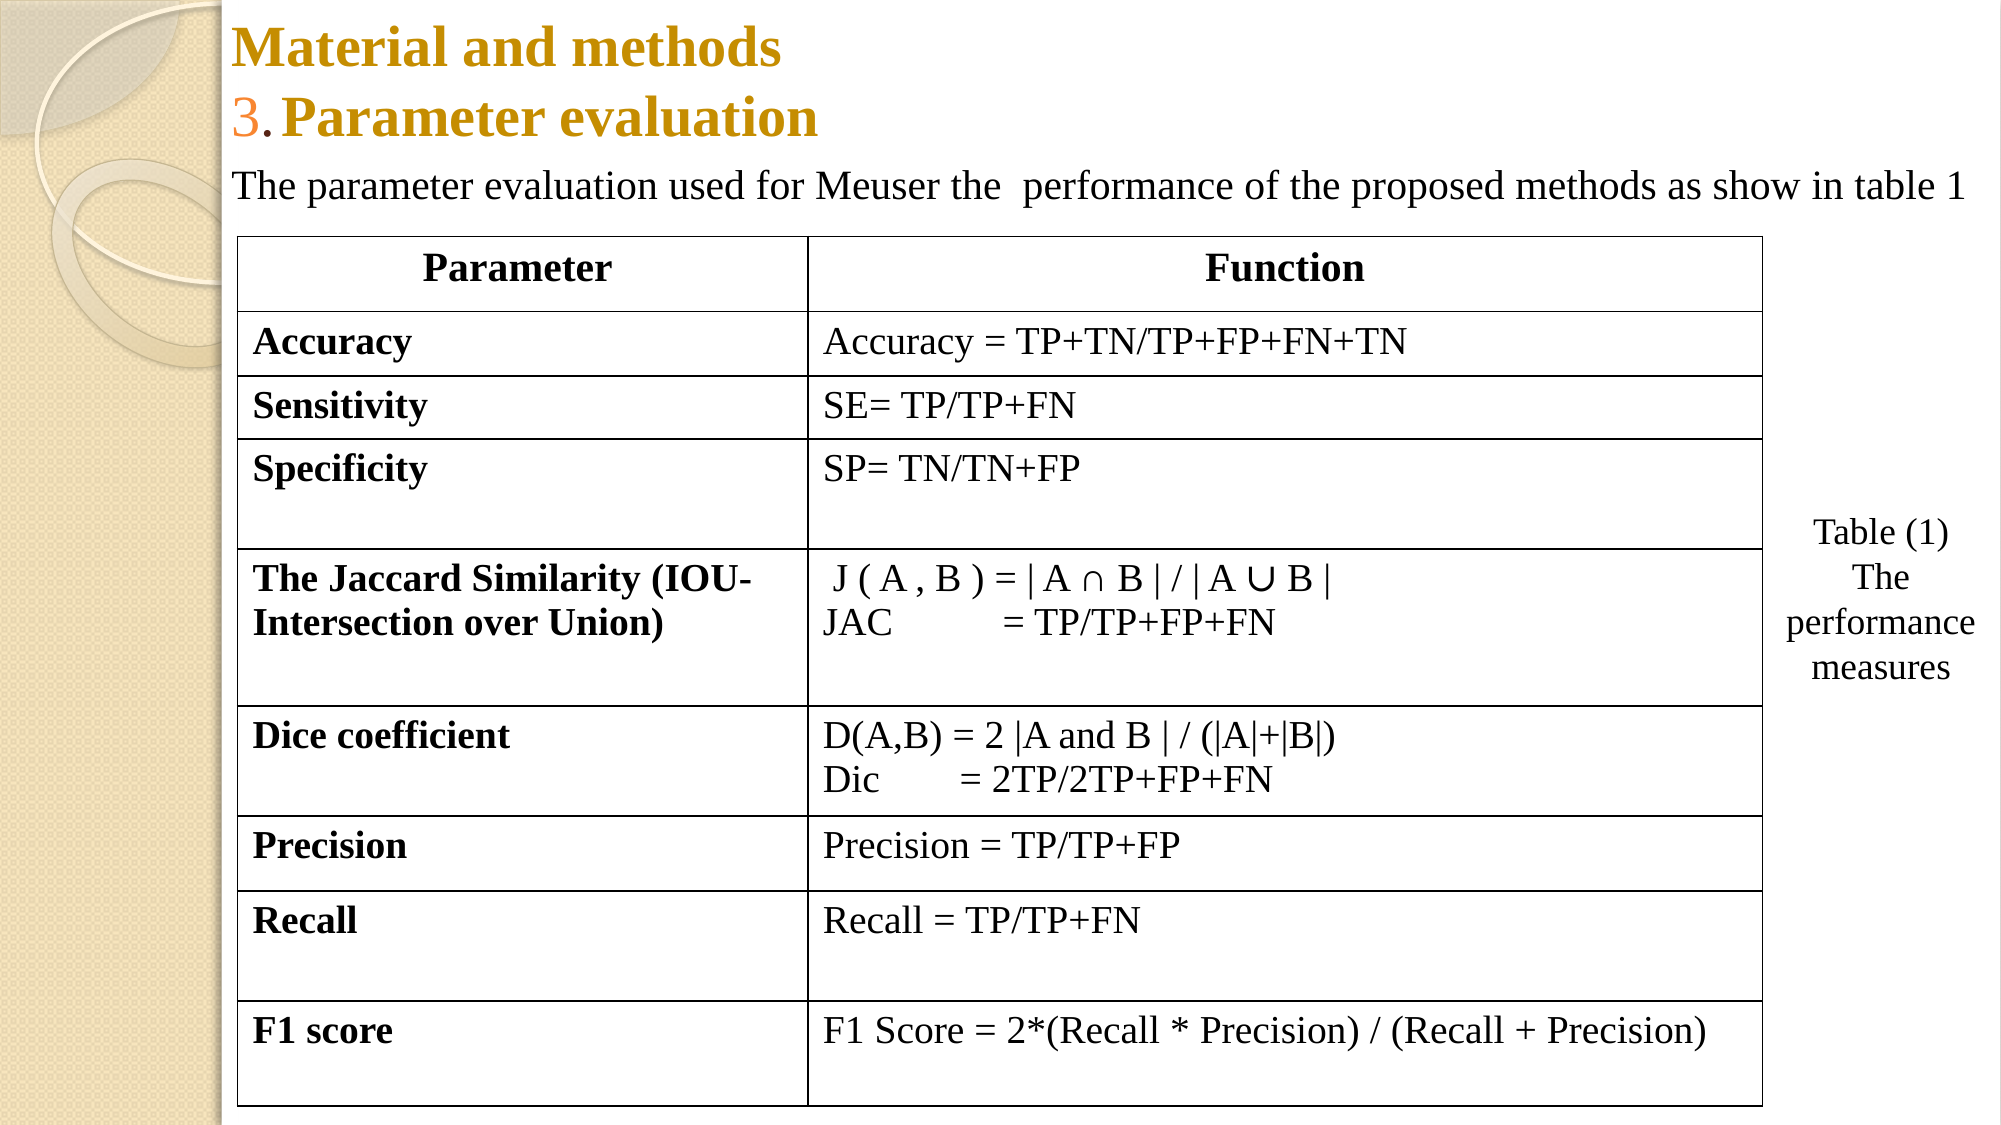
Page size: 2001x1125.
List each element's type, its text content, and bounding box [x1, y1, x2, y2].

table_cell F1 score [238, 1002, 807, 1105]
table_header Parameter [238, 237, 807, 311]
table_cell Accuracy [238, 312, 807, 375]
table_cell Specificity [238, 440, 807, 548]
table_cell Accuracy = TP+TN/TP+FP+FN+TN [809, 312, 1762, 375]
text_box Table (1) The performance measures [1762, 499, 2000, 695]
table_cell Sensitivity [238, 377, 807, 438]
table_cell Recall = TP/TP+FN [809, 892, 1762, 1000]
list The parameter evaluation used for Meuser the performance of the proposed methods as show in table 1 [216, 125, 1988, 1094]
table_cell D(A,B) = 2 |A and B | / (|A|+|B|) Dic = 2TP/2TP+FP+FN [809, 707, 1762, 815]
table_header Function [809, 237, 1762, 311]
table_cell Precision = TP/TP+FP [809, 817, 1762, 890]
table_cell SP= TN/TN+FP [809, 440, 1762, 548]
title Material and methods 3. Parameter evaluation [216, 0, 1950, 125]
table_cell SE= TP/TP+FN [809, 377, 1762, 438]
table_cell J ( A , B ) = | A ∩ B | / | A ∪ B | JAC = TP/TP+FP+FN [809, 550, 1762, 705]
table_cell Recall [238, 892, 807, 1000]
table_cell Dice coefficient [238, 707, 807, 815]
table_cell Precision [238, 817, 807, 890]
table_cell The Jaccard Similarity (IOU-Intersection over Union) [238, 550, 807, 705]
table_cell F1 Score = 2*(Recall * Precision) / (Recall + Precision) [809, 1002, 1762, 1105]
